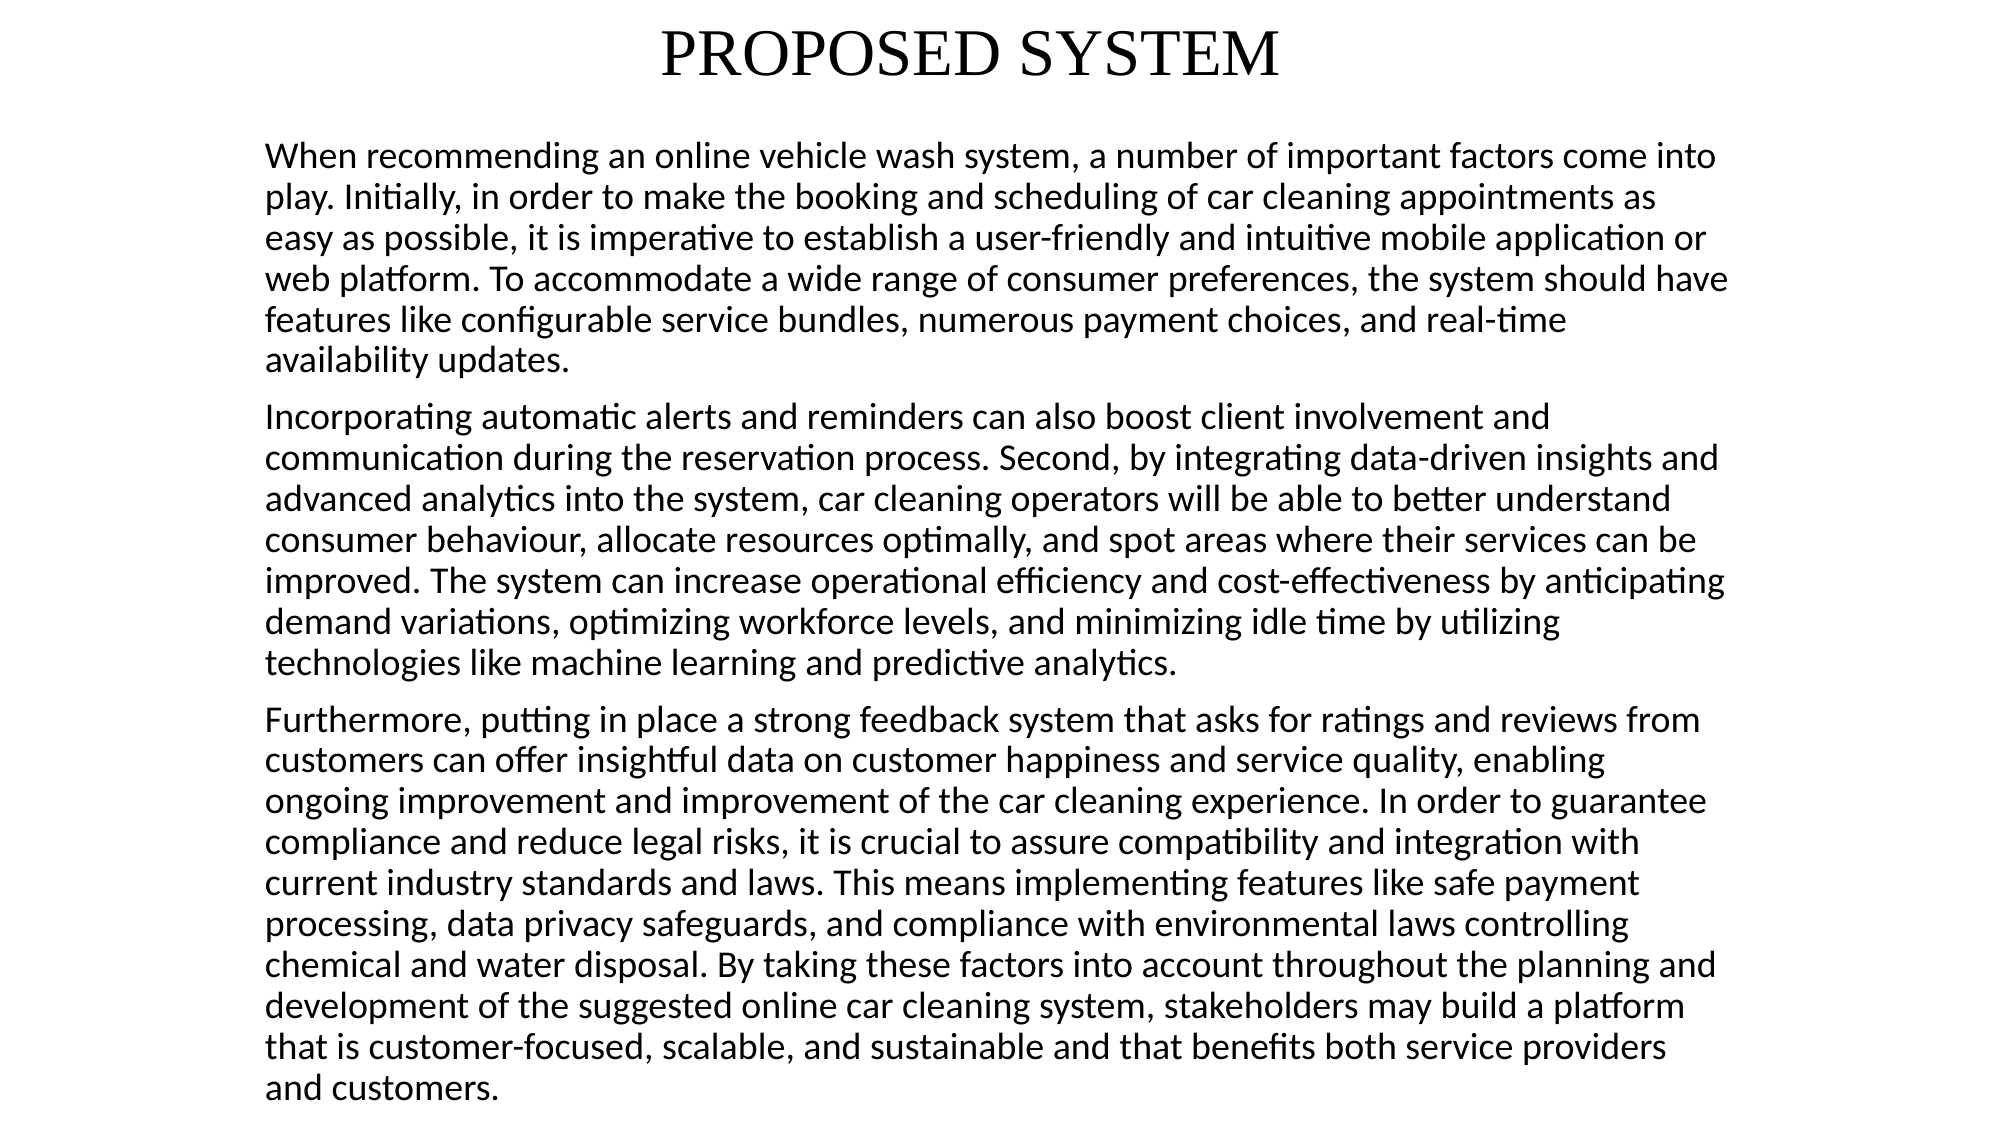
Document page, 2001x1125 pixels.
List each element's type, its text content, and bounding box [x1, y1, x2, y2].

subtitle When recommending an online vehicle wash system, a number of important factors come into play. Initially, in order to make the booking and scheduling of car cleaning appointments as easy as possible, it is imperative to establish a user-friendly and intuitive mobile application or web platform. To accommodate a wide range of consumer preferences, the system should have features like configurable service bundles, numerous payment choices, and real-time availability updates. Incorporating automatic alerts and reminders can also boost client involvement and communication during the reservation process. Second, by integrating data-driven insights and advanced analytics into the system, car cleaning operators will be able to better understand consumer behaviour, allocate resources optimally, and spot areas where their services can be improved. The system can increase operational efficiency and cost-effectiveness by anticipating demand variations, optimizing workforce levels, and minimizing idle time by utilizing technologies like machine learning and predictive analytics. Furthermore, putting in place a strong feedback system that asks for ratings and reviews from customers can offer insightful data on customer happiness and service quality, enabling ongoing improvement and improvement of the car cleaning experience. In order to guarantee compliance and reduce legal risks, it is crucial to assure compatibility and integration with current industry standards and laws. This means implementing features like safe payment processing, data privacy safeguards, and compliance with environmental laws controlling chemical and water disposal. By taking these factors into account throughout the planning and development of the suggested online car cleaning system, stakeholders may build a platform that is customer-focused, scalable, and sustainable and that benefits both service providers and customers. [249, 128, 1750, 1125]
title PROPOSED SYSTEM [229, 0, 1730, 98]
